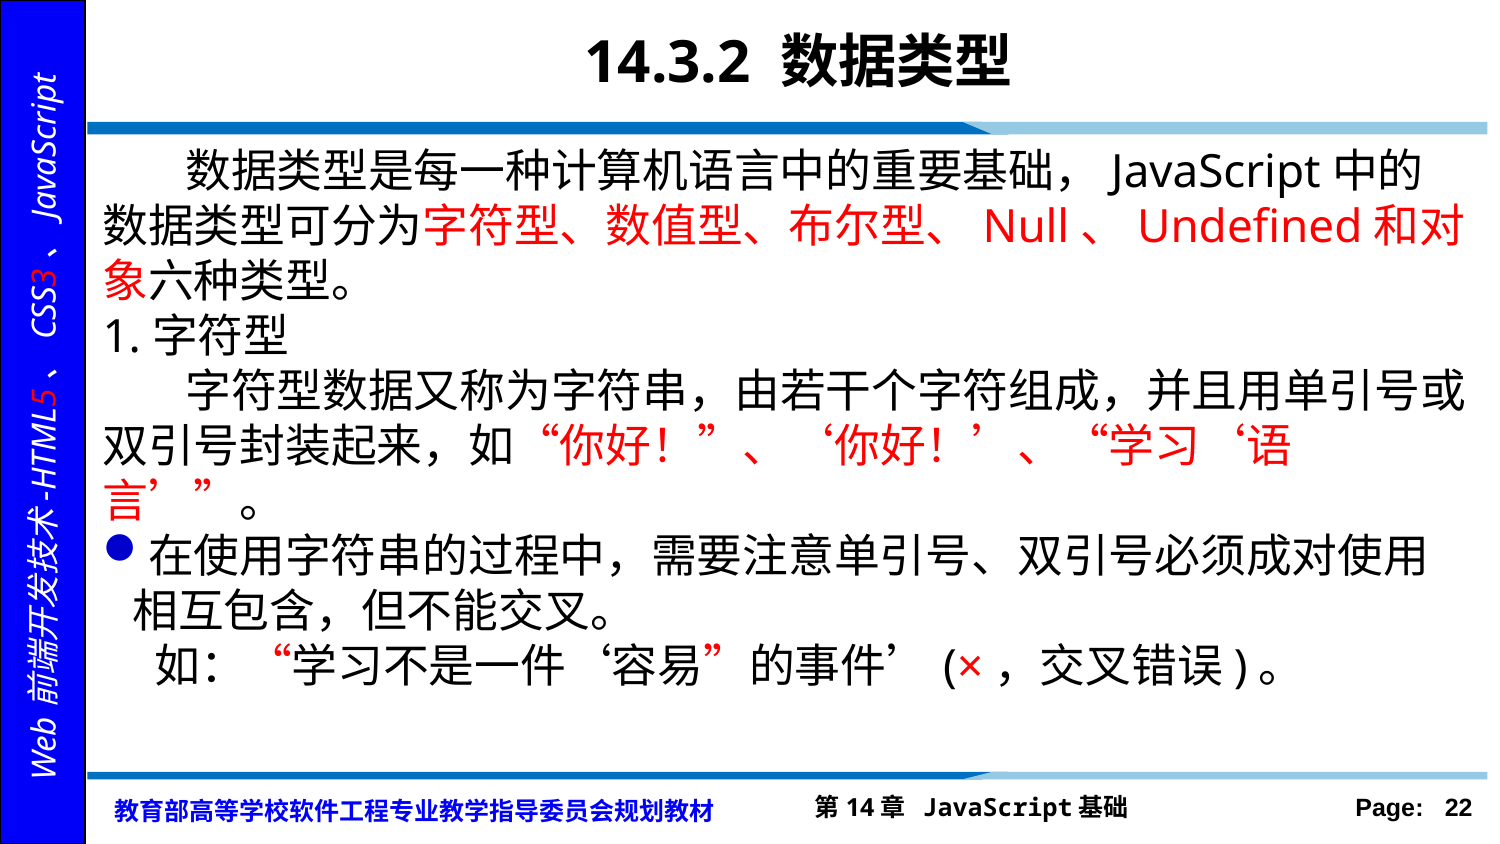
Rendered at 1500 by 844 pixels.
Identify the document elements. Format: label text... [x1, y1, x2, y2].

title 14.3.2 数据类型 [161, 11, 1436, 106]
list 数据类型是每一种计算机语言中的重要基础，JavaScript中的数据类型可分为字符型、数值型、布尔型、Null、Undefined和对象六种类型。 1.字符型 字符型数据又称为字符串，由若干个字符组成，并且用单引号或双引号封装起来，如“你好！”、‘你好！’、“学习‘语言’”。 在使用字符串的过程中，需要注意单引号、双引号必须成对使用相互包含，但不能交叉。 如：“学习不是一件‘容易”的事件’(×，交叉错误)。 [86, 133, 1484, 760]
